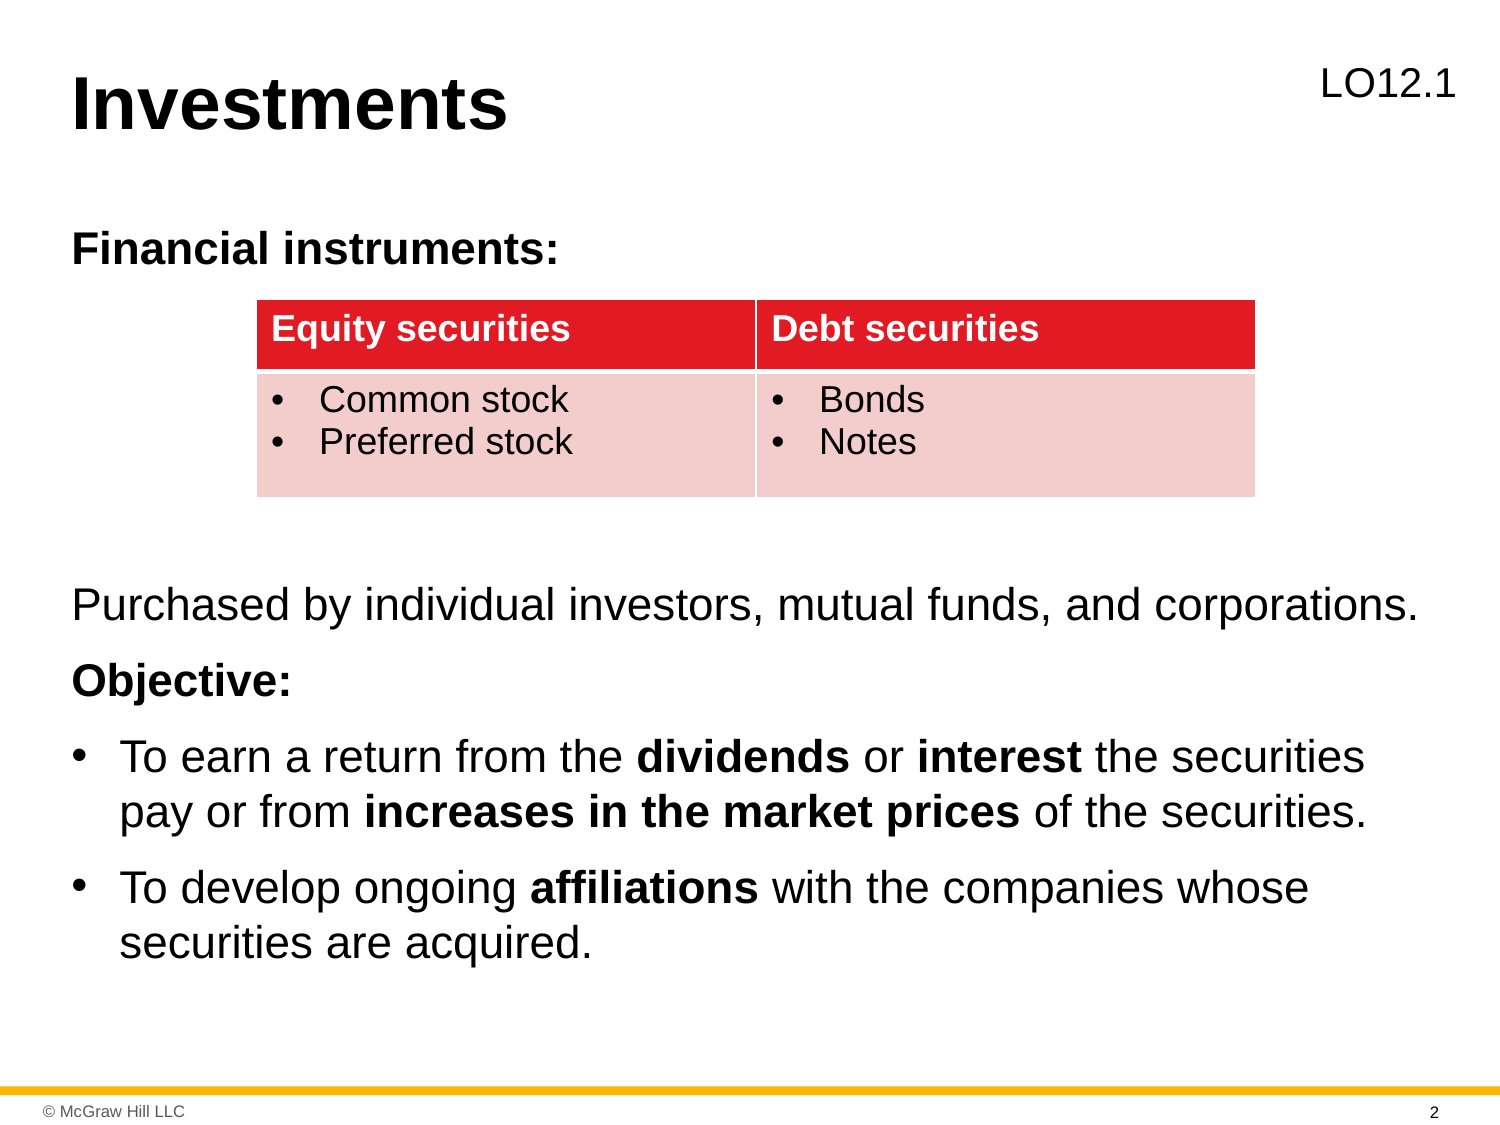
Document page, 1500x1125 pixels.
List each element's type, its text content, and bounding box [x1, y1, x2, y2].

table_cell Bonds Notes [757, 374, 1255, 497]
list L O12.1 [1304, 47, 1476, 110]
slide_number 2 [1415, 1094, 1474, 1122]
list Purchased by individual investors, mutual funds, and corporations. Objective: To earn a return from the dividends or interest the securities pay or from increases in the market prices of the securities. To develop ongoing affiliations with the companies whose securities are acquired. [56, 567, 1444, 984]
list Financial instruments: [56, 211, 671, 281]
table_header Equity securities [257, 300, 755, 369]
title Investments [56, 31, 1242, 180]
table_cell Common stock Preferred stock [257, 374, 755, 497]
table_header Debt securities [757, 300, 1255, 369]
